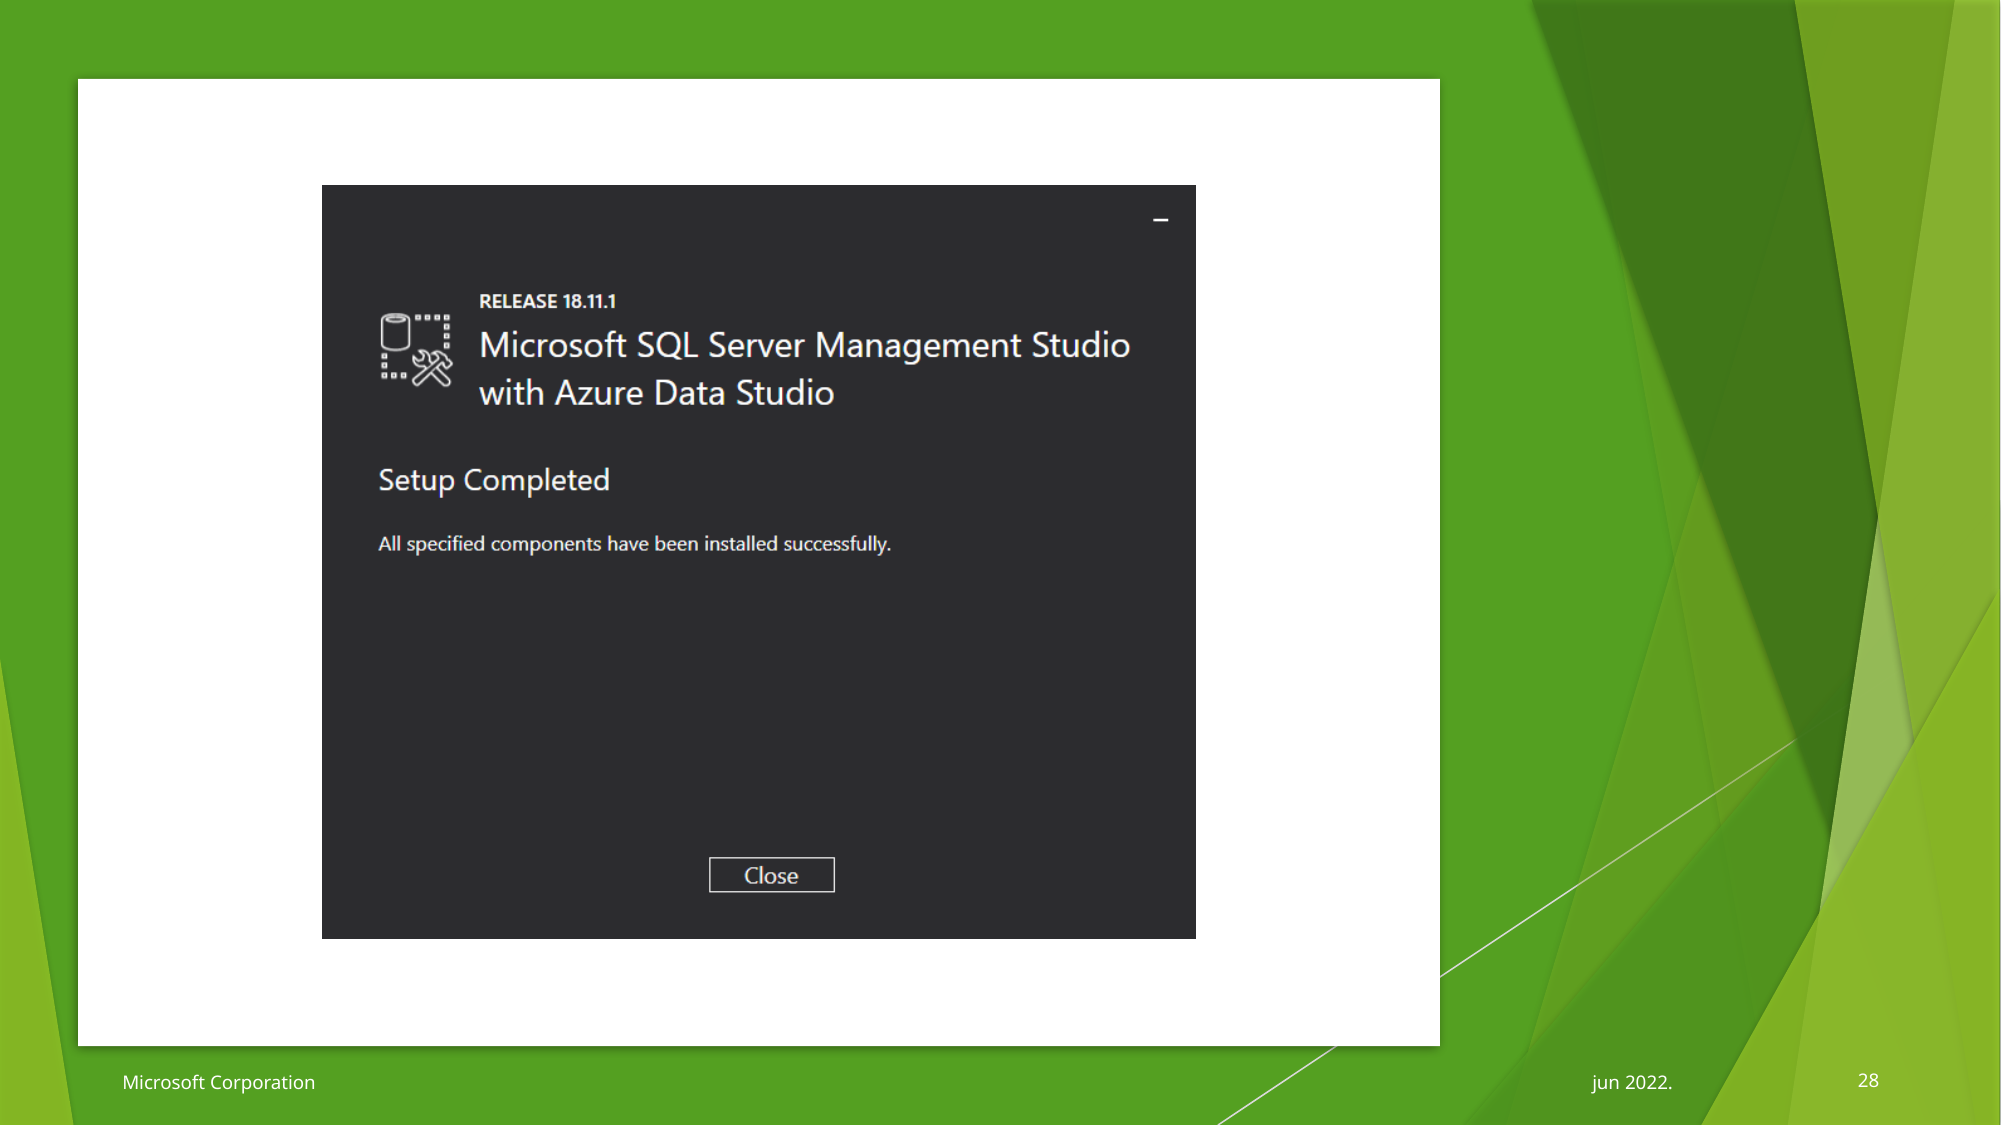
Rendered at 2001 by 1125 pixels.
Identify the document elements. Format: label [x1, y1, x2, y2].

picture [322, 185, 1197, 940]
text_box [0, 0, 2000, 1125]
